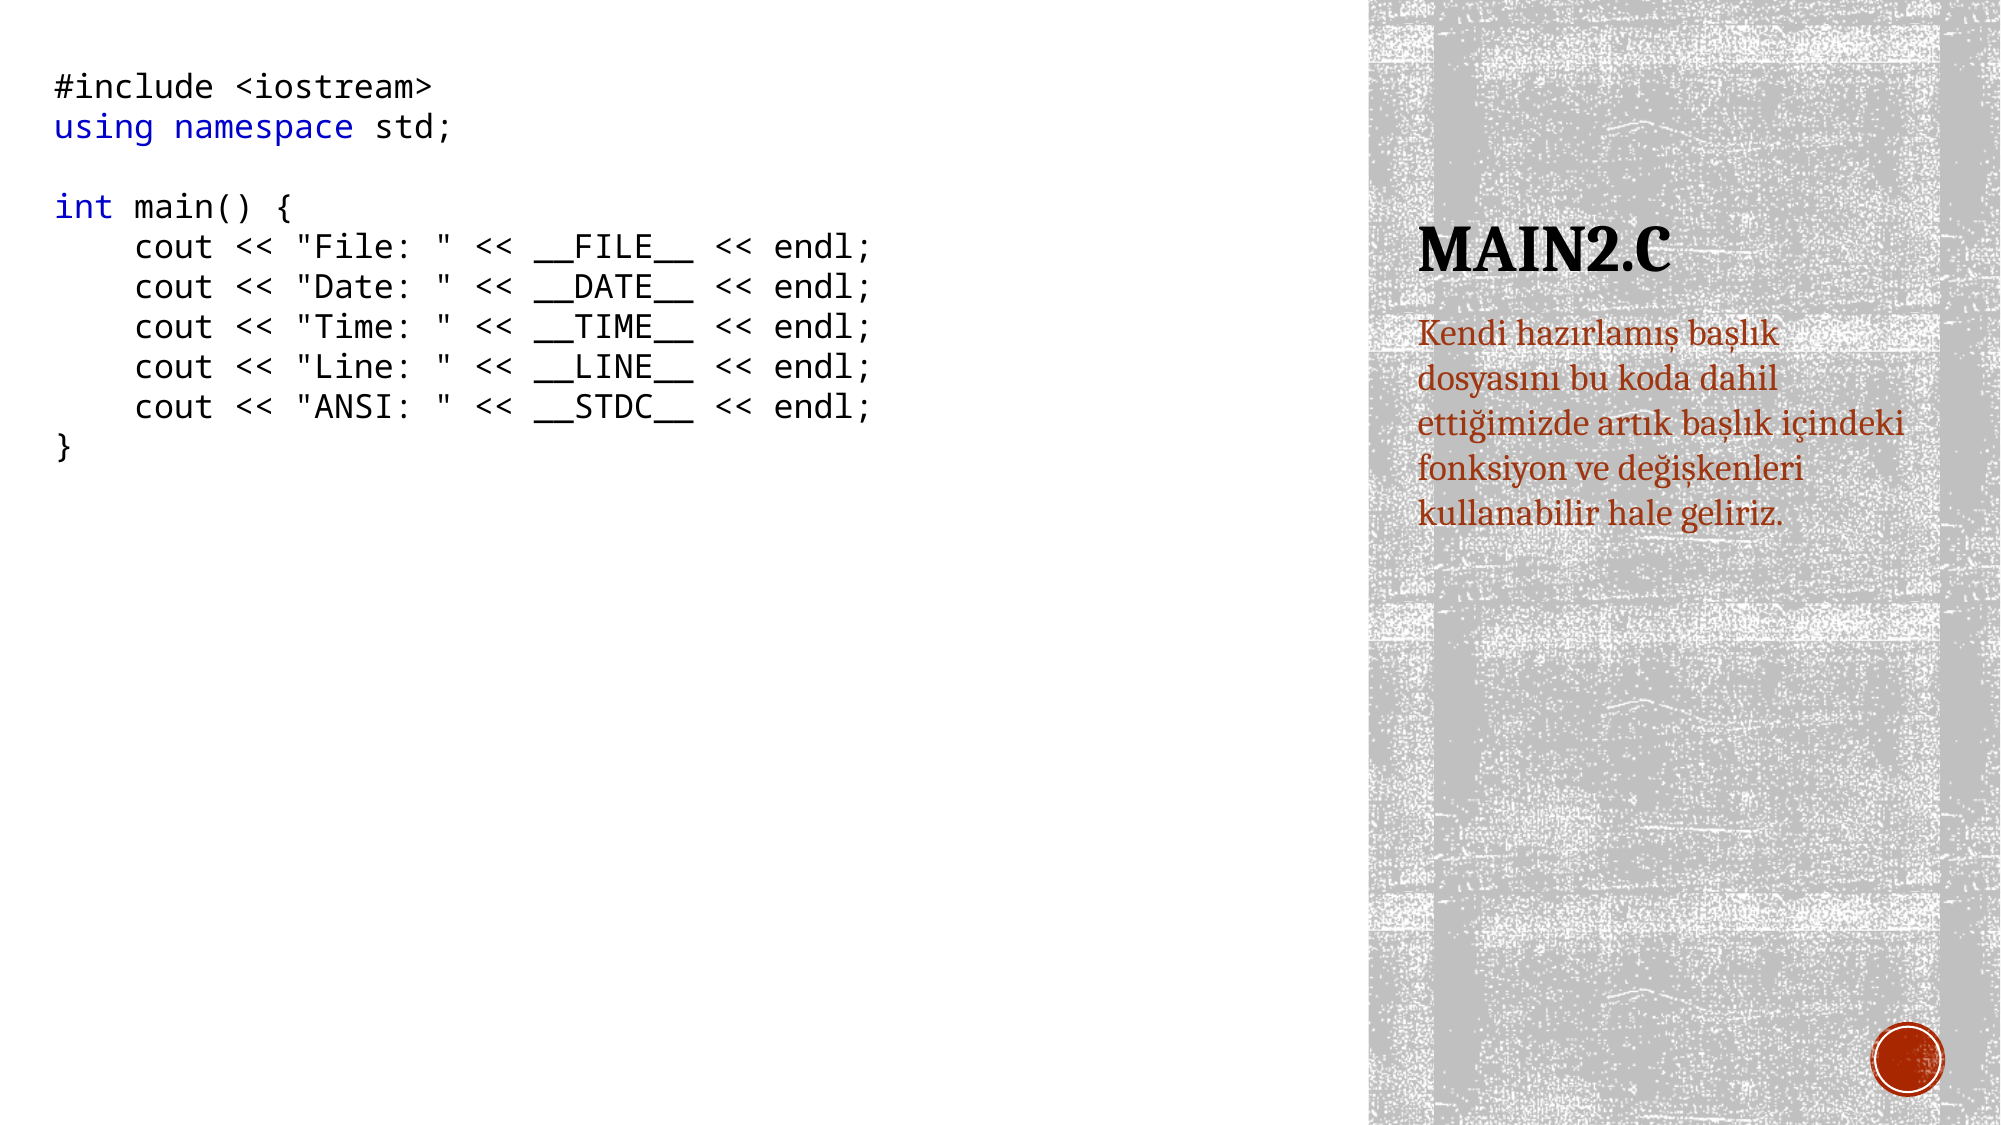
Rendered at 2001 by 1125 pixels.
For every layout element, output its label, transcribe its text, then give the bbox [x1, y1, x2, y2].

list Kendi hazırlamış başlık dosyasını bu koda dahil ettiğimizde artık başlık içindeki fonksiyon ve değişkenleri kullanabilir hale geliriz. [1402, 300, 1928, 1014]
title MAIN2.C [1402, 57, 1928, 294]
list #include <iostream> using namespace std; int main() { cout << "File: " << __FILE__ << endl; cout << "Date: " << __DATE__ << endl; cout << "Time: " << __TIME__ << endl; cout << "Line: " << __LINE__ << endl; cout << "ANSI: " << __STDC__ << endl; } [39, 57, 1324, 1014]
picture [1870, 1021, 1946, 1097]
